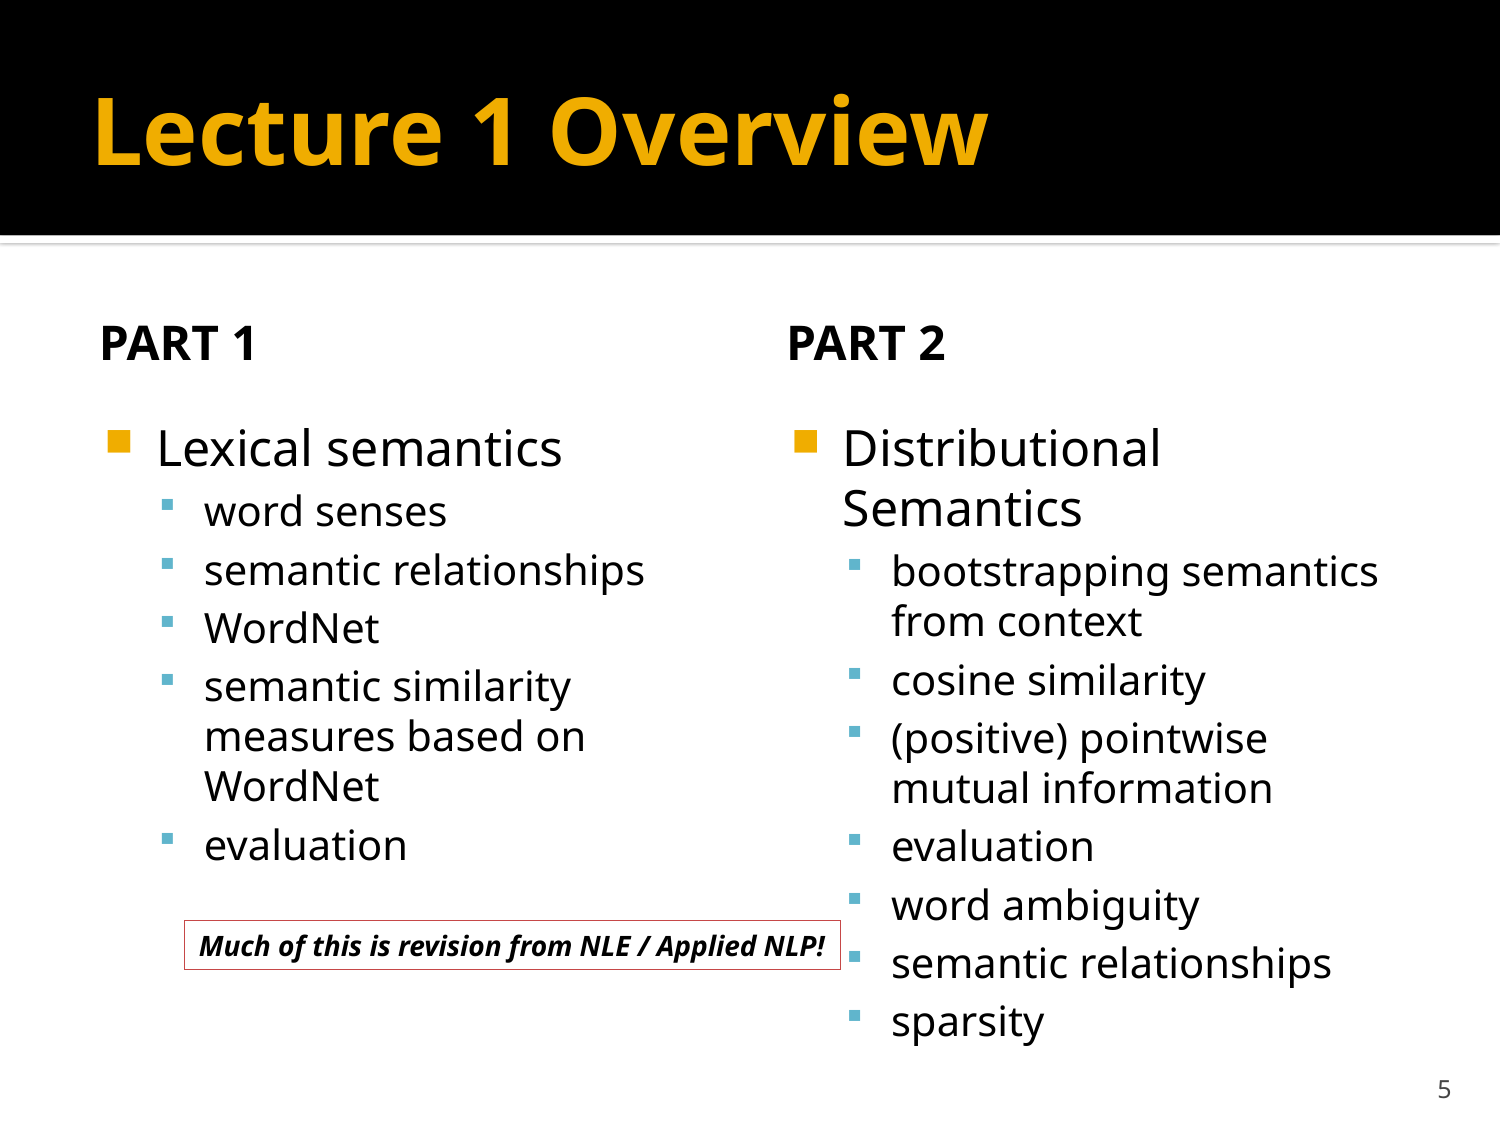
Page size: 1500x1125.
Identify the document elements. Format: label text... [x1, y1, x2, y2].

text_box Much of this is revision from NLE / Applied NLP! [184, 920, 841, 970]
title Lecture 1 Overview [75, 24, 1425, 231]
slide_number 5 [1345, 1062, 1467, 1108]
list Distributional Semantics bootstrapping semantics from context cosine similarity (positive) pointwise mutual information evaluation word ambiguity semantic relationships sparsity [761, 401, 1425, 1050]
list Lexical semantics word senses semantic relationships WordNet semantic similarity measures based on WordNet evaluation [75, 401, 738, 1050]
list Part 2 [761, 278, 1425, 396]
list Part 1 [75, 278, 738, 396]
